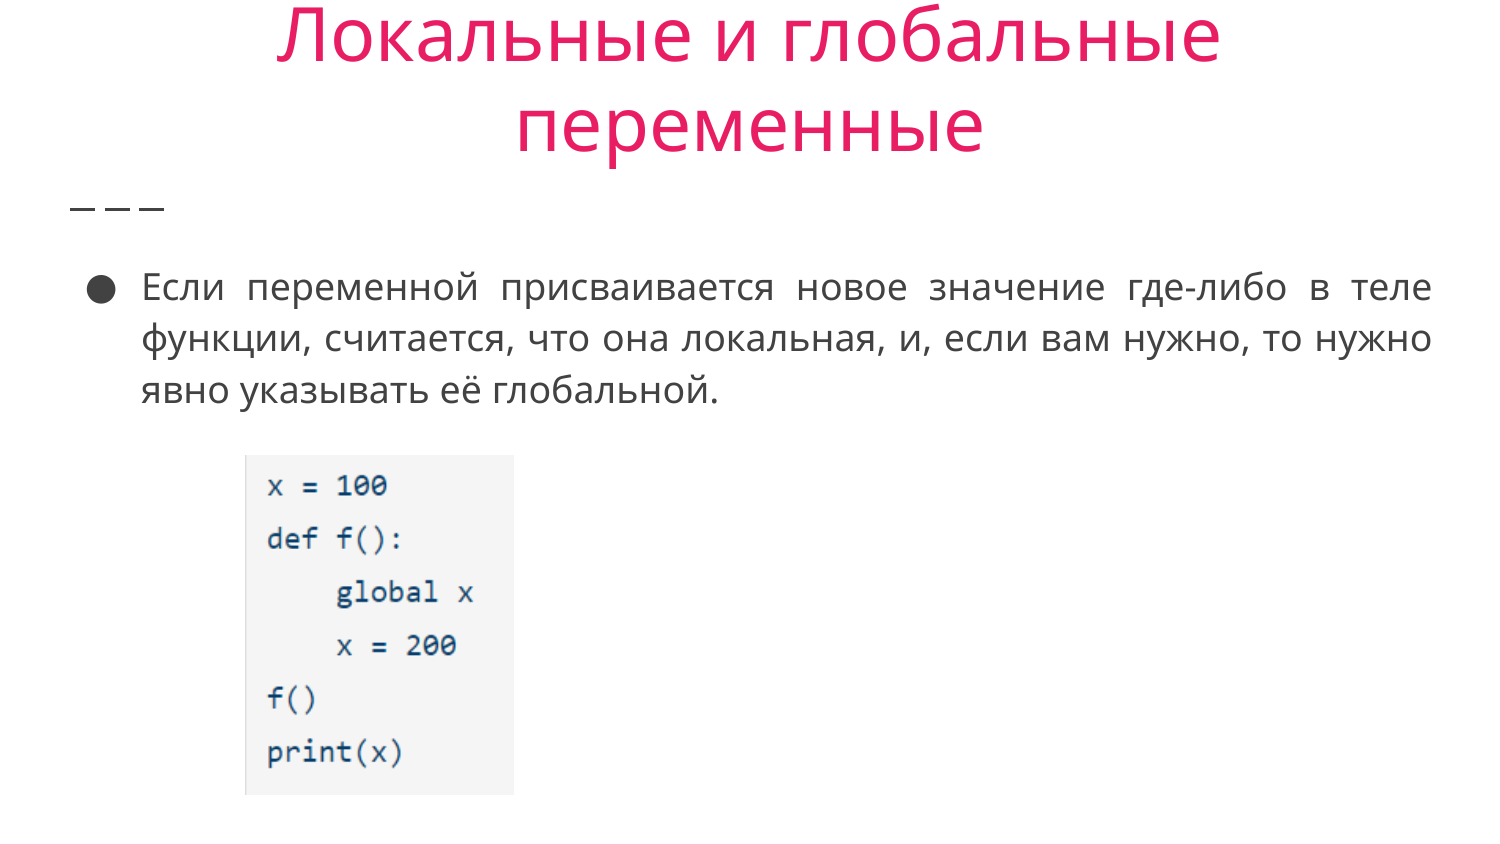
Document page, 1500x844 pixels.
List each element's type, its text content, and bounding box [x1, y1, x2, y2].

picture [245, 455, 514, 795]
list Если переменной присваивается новое значение где-либо в теле функции, считается, что она локальная, и, если вам нужно, то нужно явно указывать её глобальной. [51, 240, 1449, 750]
title Локальные и глобальные переменные [51, 61, 1449, 182]
